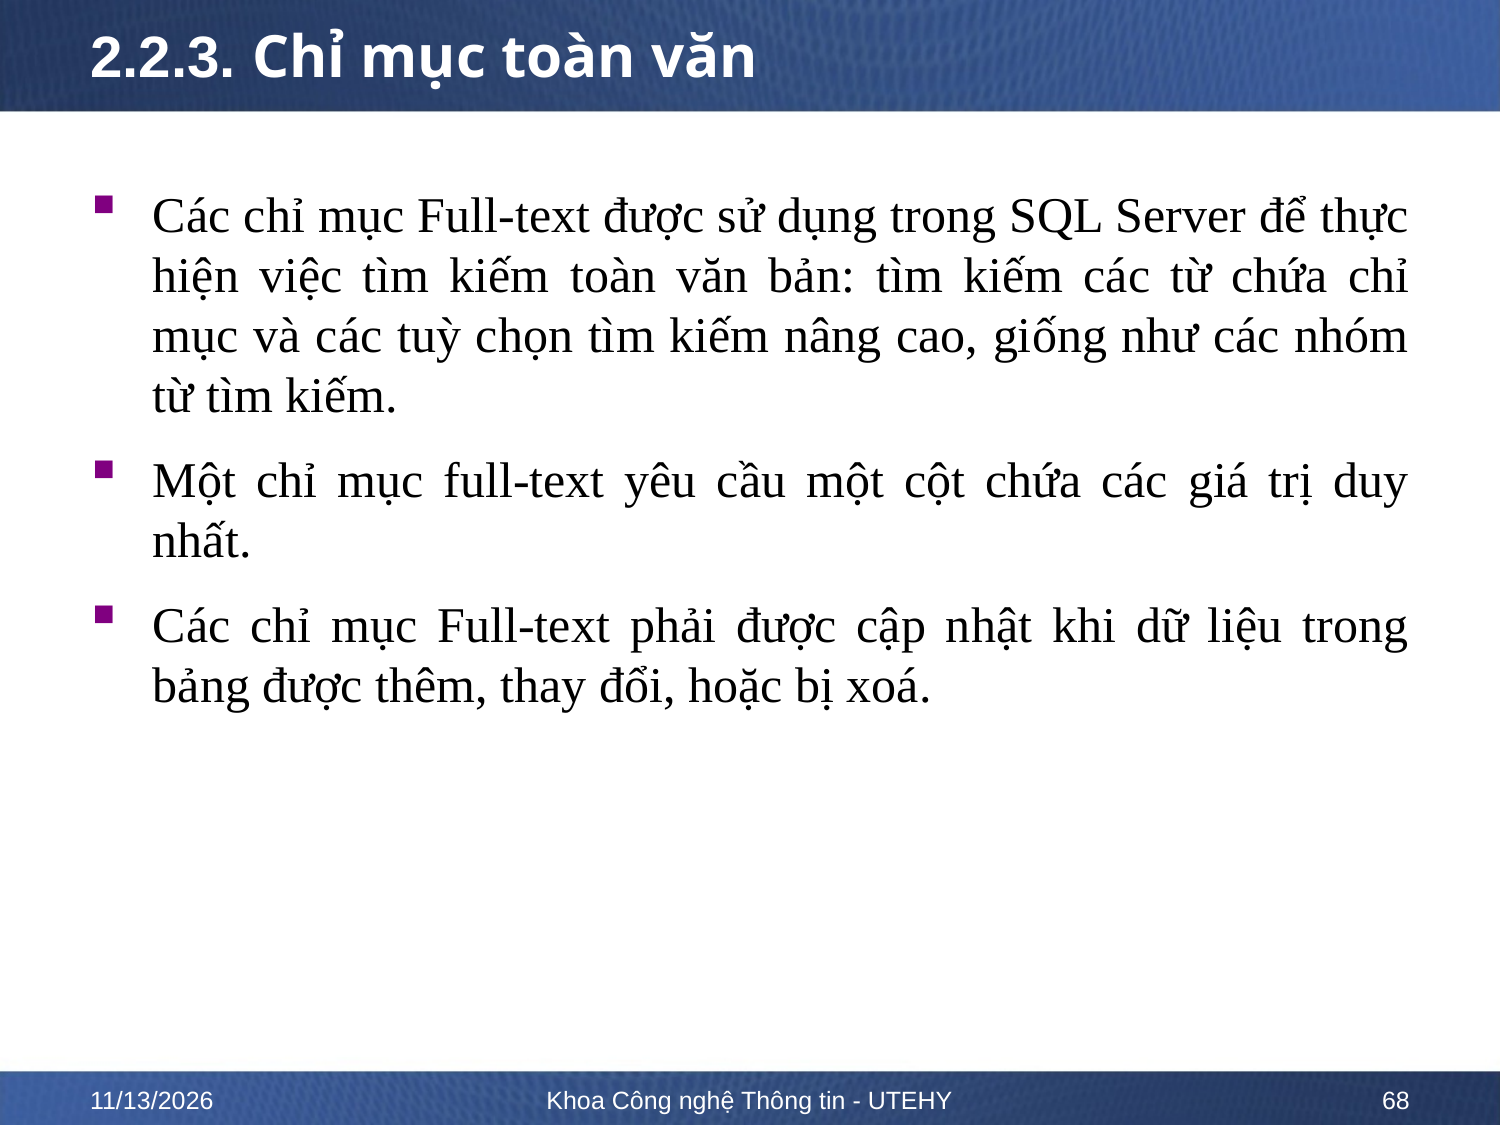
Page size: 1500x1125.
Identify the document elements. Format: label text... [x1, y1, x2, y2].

list Các chỉ mục Full-text được sử dụng trong SQL Server để thực hiện việc tìm kiếm toàn văn bản: tìm kiếm các từ chứa chỉ mục và các tuỳ chọn tìm kiếm nâng cao, giống như các nhóm từ tìm kiếm. Một chỉ mục full-text yêu cầu một cột chứa các giá trị duy nhất. Các chỉ mục Full-text phải được cập nhật khi dữ liệu trong bảng được thêm, thay đổi, hoặc bị xoá. [75, 174, 1425, 1025]
title 2.2.3. Chỉ mục toàn văn [75, 4, 1425, 105]
footer Khoa Công nghệ Thông tin - UTEHY [512, 1069, 988, 1125]
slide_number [75, 1069, 425, 1125]
picture [0, 0, 1500, 1125]
slide_number 68 [1074, 1069, 1425, 1125]
